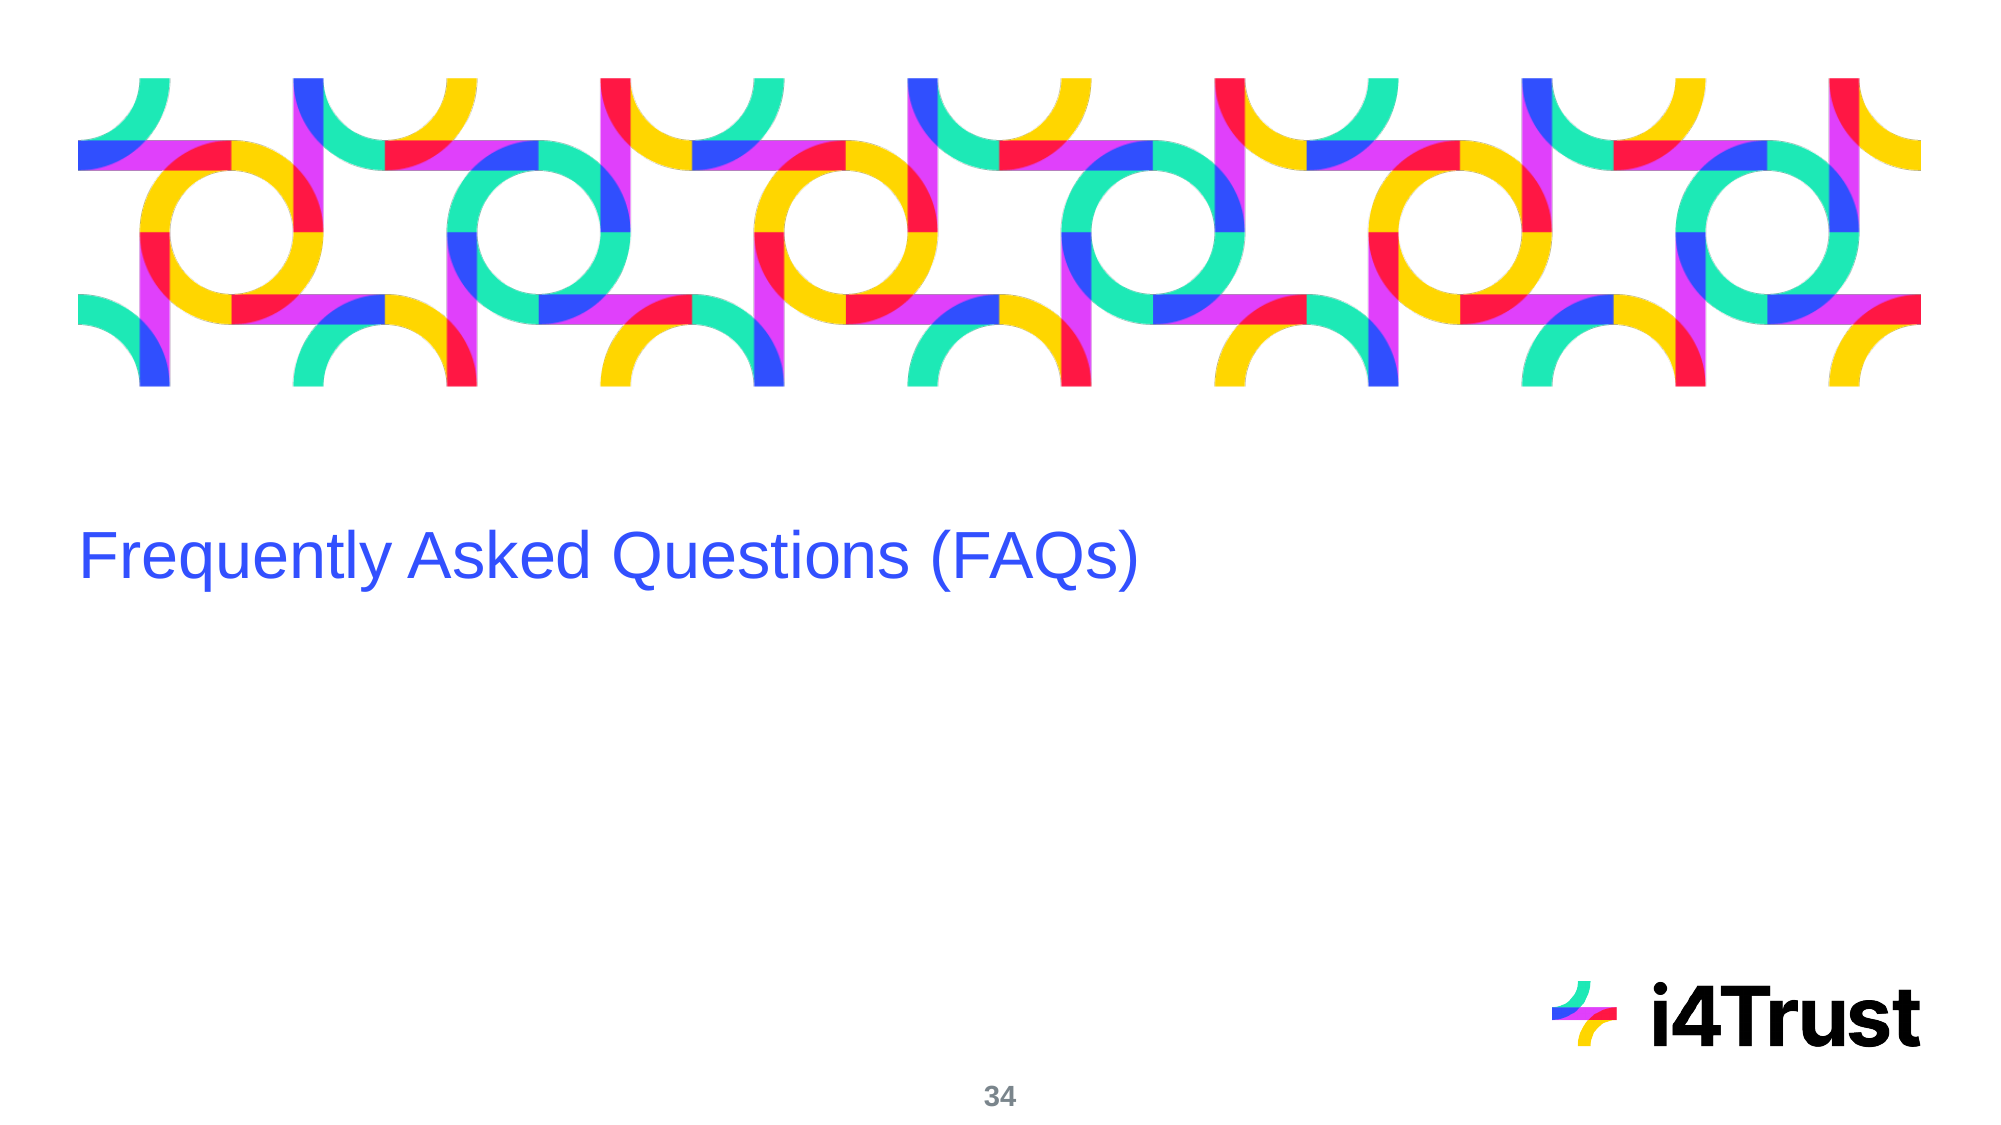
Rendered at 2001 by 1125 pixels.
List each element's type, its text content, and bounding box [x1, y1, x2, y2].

title Frequently Asked Questions (FAQs) [78, 511, 1922, 687]
picture [1550, 960, 1922, 1067]
slide_number ‹#› [887, 1065, 1114, 1125]
picture [78, 78, 1921, 387]
